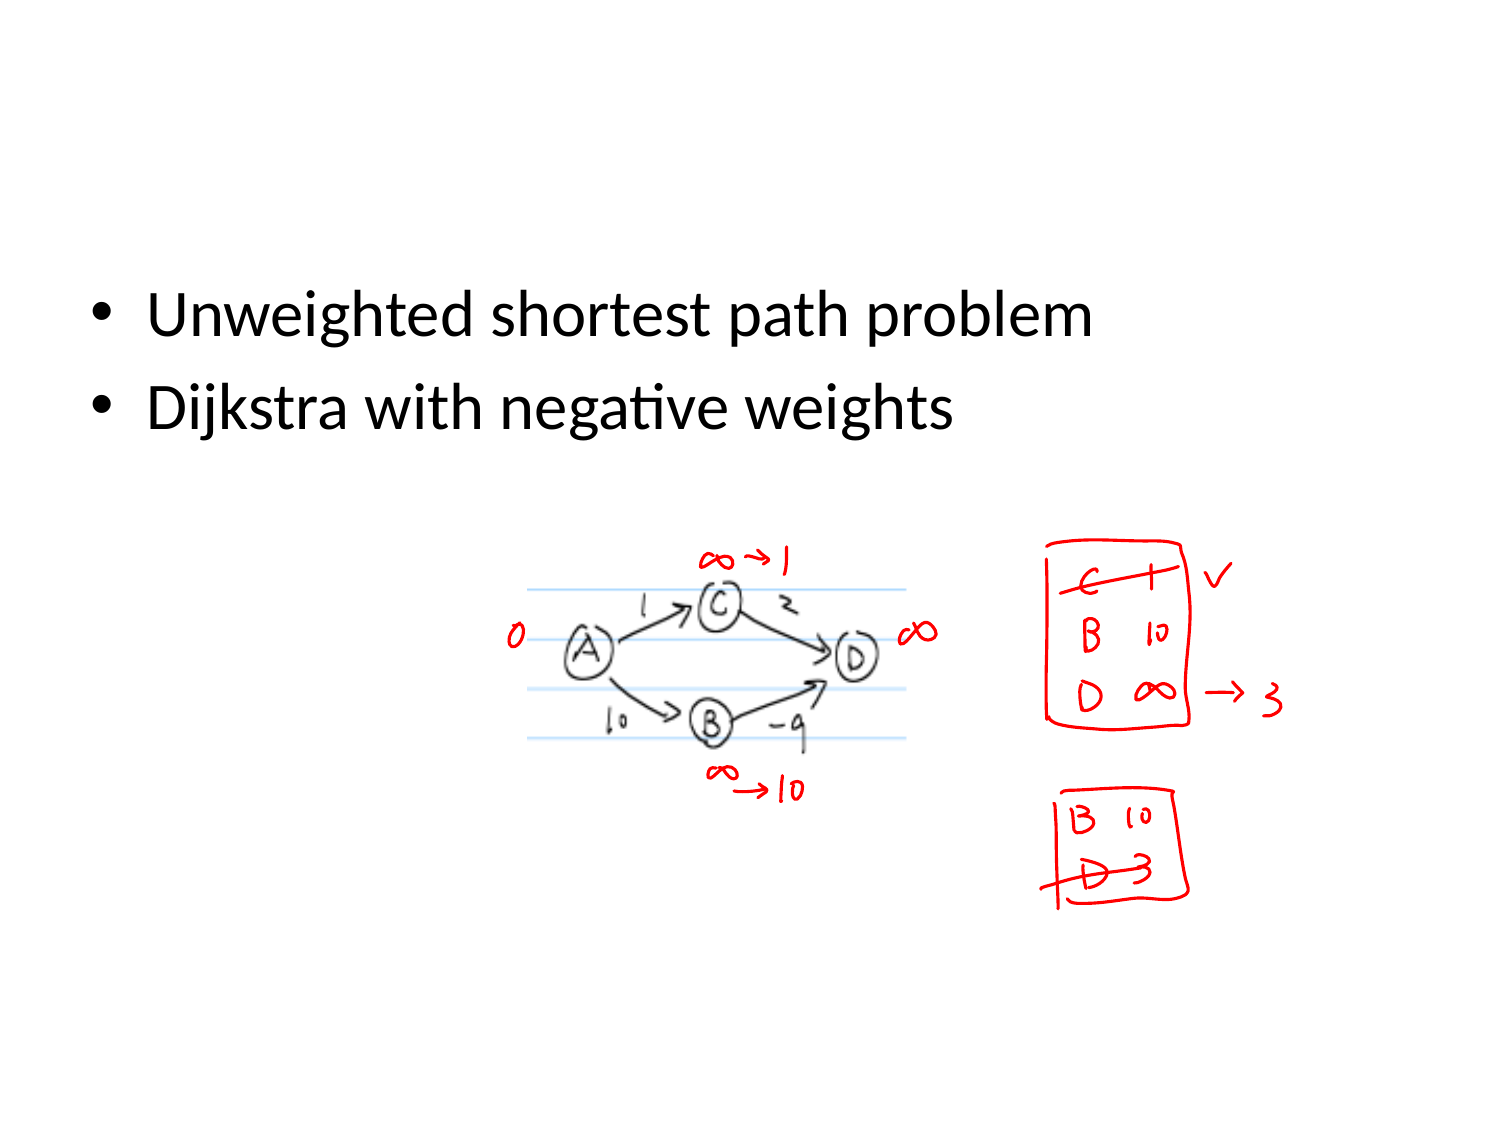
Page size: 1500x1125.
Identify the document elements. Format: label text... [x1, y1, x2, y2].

picture [527, 562, 910, 778]
picture [715, 772, 727, 778]
picture [901, 632, 910, 641]
picture [726, 769, 735, 777]
list Unweighted shortest path problem Dijkstra with negative weights [74, 262, 1426, 1006]
